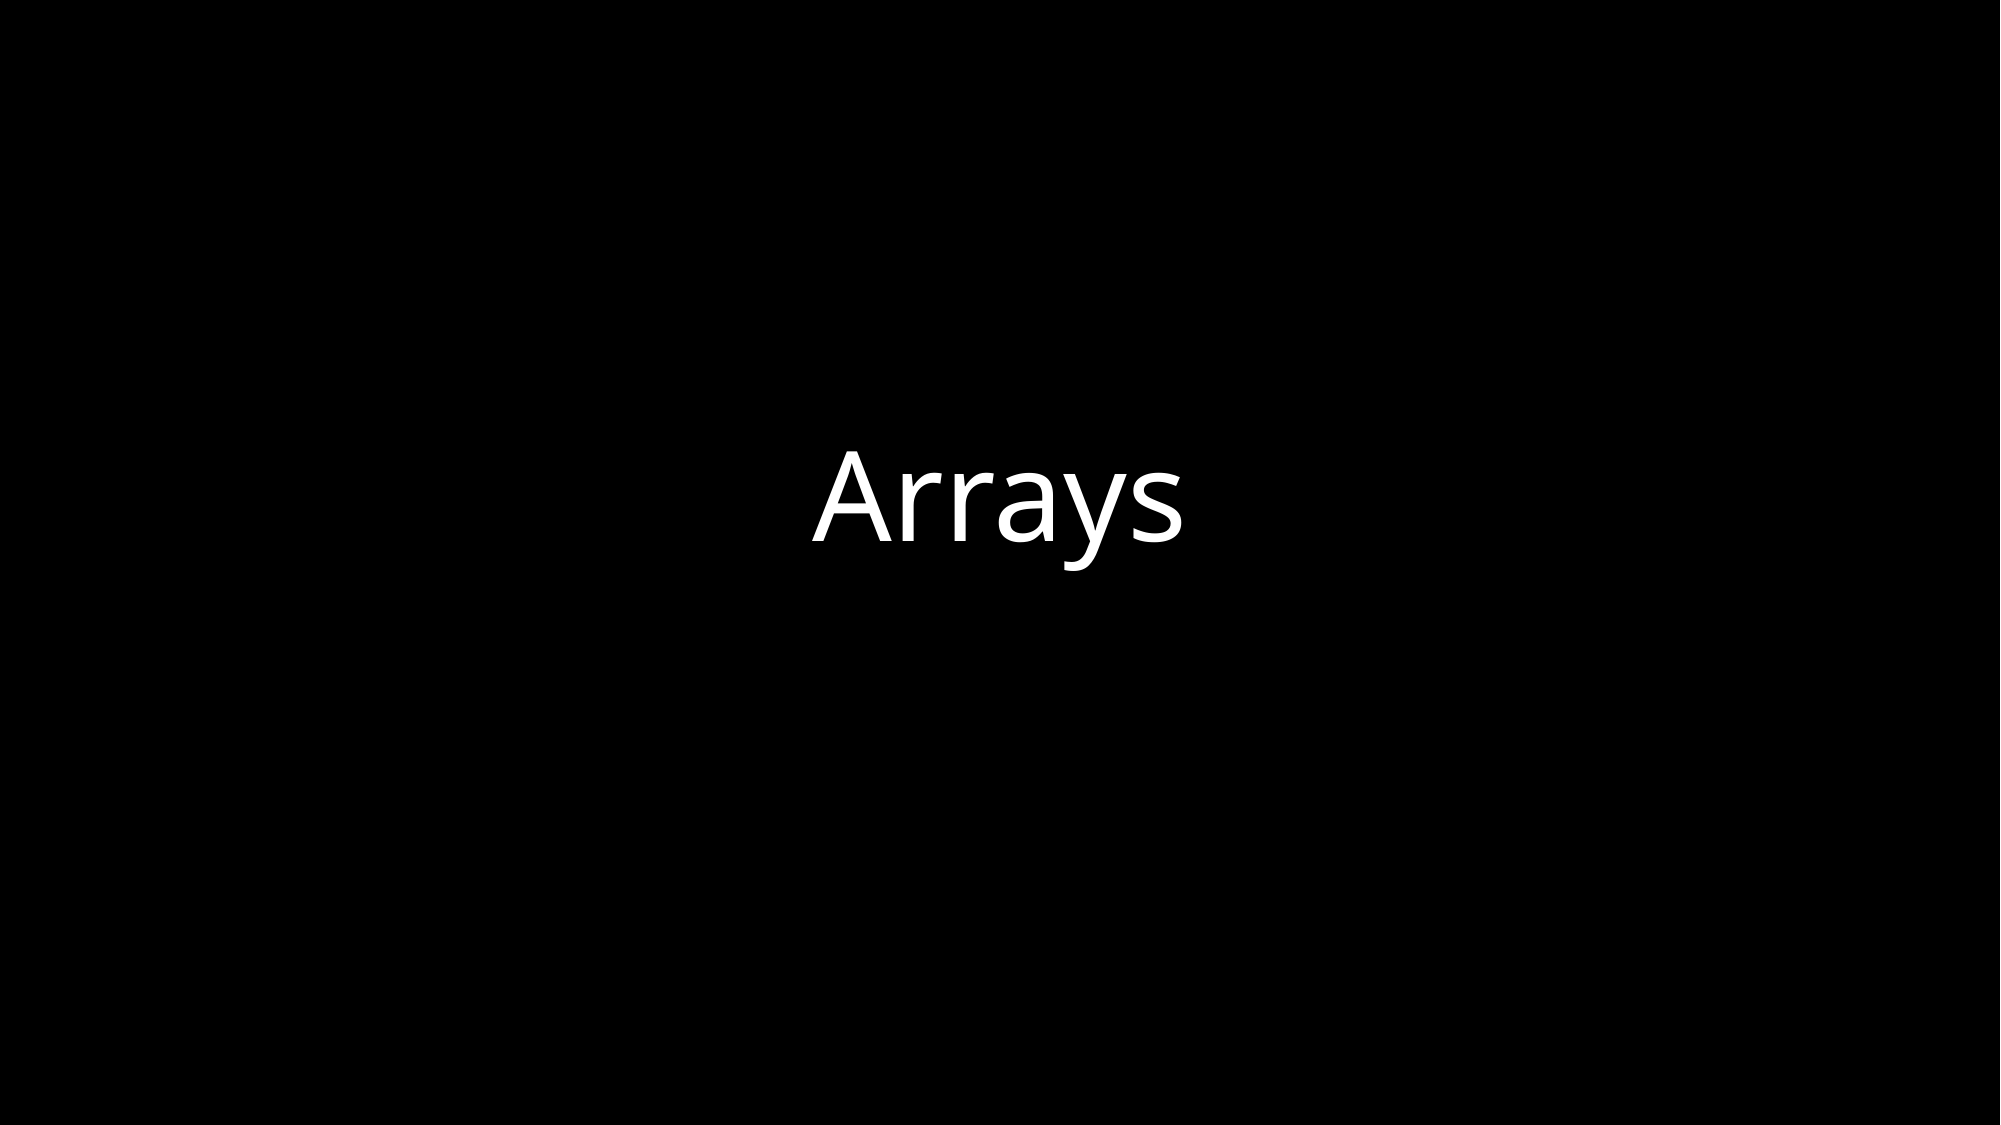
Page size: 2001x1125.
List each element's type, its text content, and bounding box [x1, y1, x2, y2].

title Arrays [249, 184, 1750, 576]
